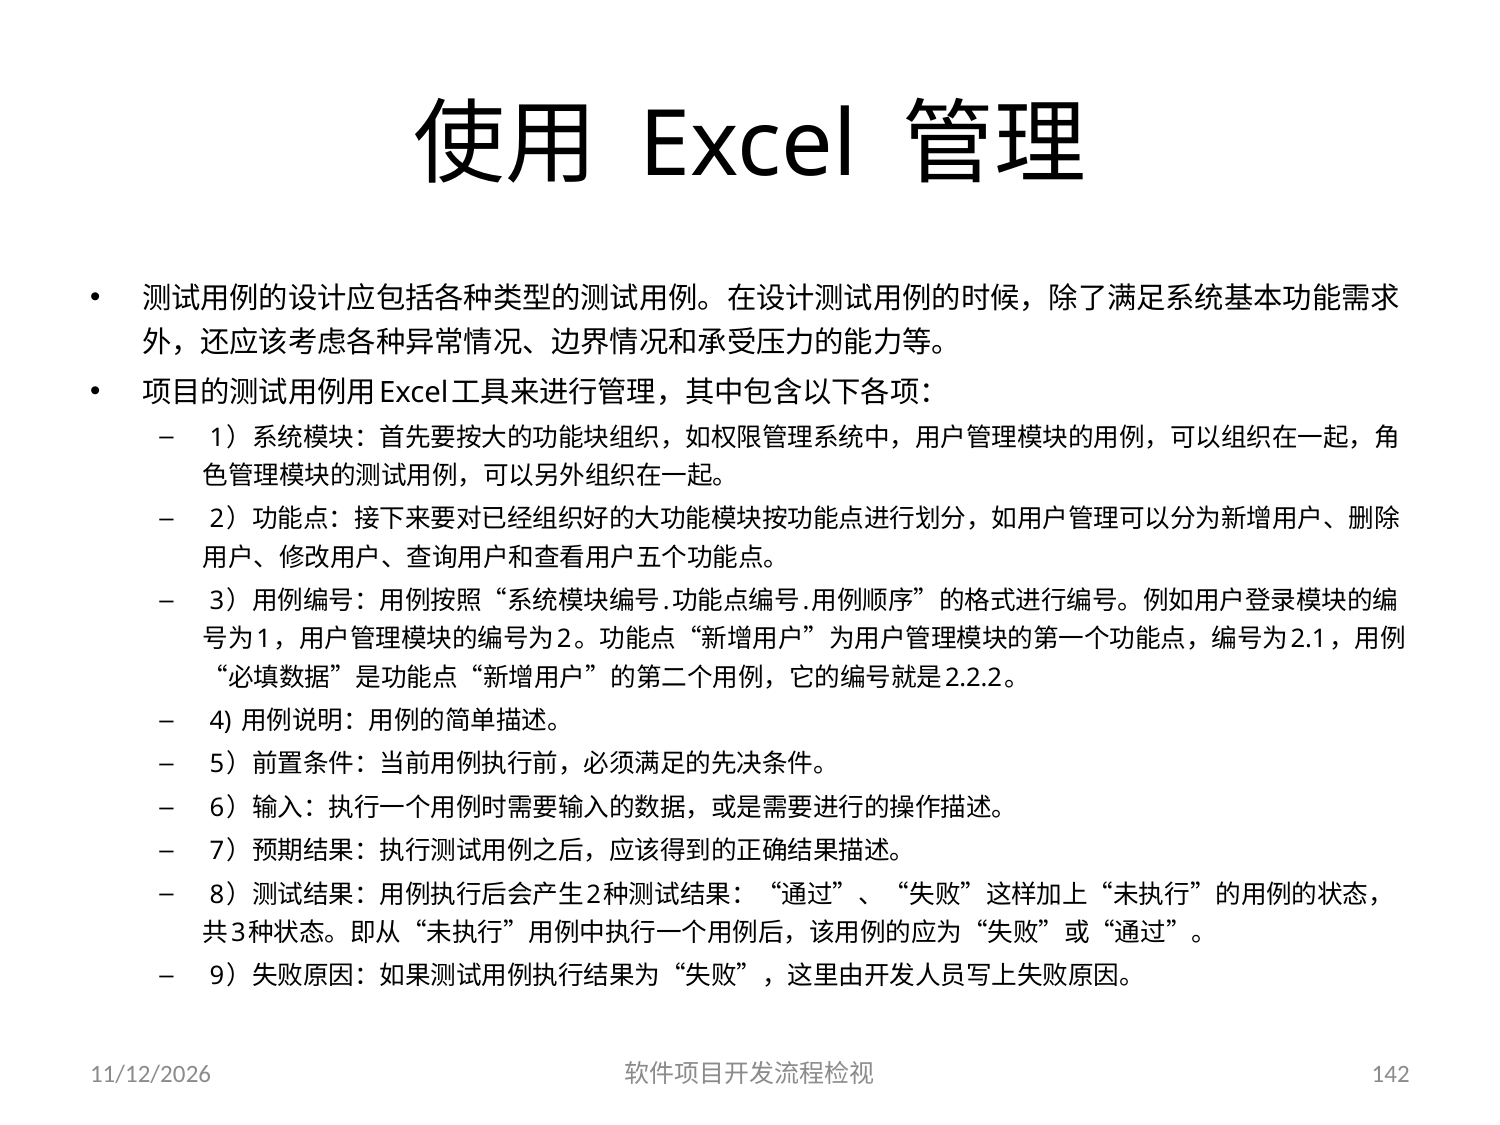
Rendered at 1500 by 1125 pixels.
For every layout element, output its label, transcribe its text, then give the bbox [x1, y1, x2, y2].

title 使用 Excel 管理 [75, 45, 1425, 233]
footer 软件项目开发流程检视 [512, 1042, 988, 1103]
slide_number 142 [1074, 1042, 1425, 1103]
list 测试用例的设计应包括各种类型的测试用例。在设计测试用例的时候，除了满足系统基本功能需求外，还应该考虑各种异常情况、边界情况和承受压力的能力等。 项目的测试用例用Excel工具来进行管理，其中包含以下各项： 1）系统模块：首先要按大的功能块组织，如权限管理系统中，用户管理模块的用例，可以组织在一起，角色管理模块的测试用例，可以另外组织在一起。 2）功能点：接下来要对已经组织好的大功能模块按功能点进行划分，如用户管理可以分为新增用户、删除用户、修改用户、查询用户和查看用户五个功能点。 3）用例编号：用例按照“系统模块编号.功能点编号.用例顺序”的格式进行编号。例如用户登录模块的编号为1，用户管理模块的编号为2。功能点“新增用户”为用户管理模块的第一个功能点，编号为2.1，用例“必填数据”是功能点“新增用户”的第二个用例，它的编号就是2.2.2。 4) 用例说明：用例的简单描述。 5）前置条件：当前用例执行前，必须满足的先决条件。 6）输入：执行一个用例时需要输入的数据，或是需要进行的操作描述。 7）预期结果：执行测试用例之后，应该得到的正确结果描述。 8）测试结果：用例执行后会产生2种测试结果：“通过”、“失败”这样加上“未执行”的用例的状态，共3种状态。即从“未执行”用例中执行一个用例后，该用例的应为“失败”或“通过”。 9）失败原因：如果测试用例执行结果为“失败”，这里由开发人员写上失败原因。 [75, 262, 1425, 1005]
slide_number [75, 1042, 425, 1103]
